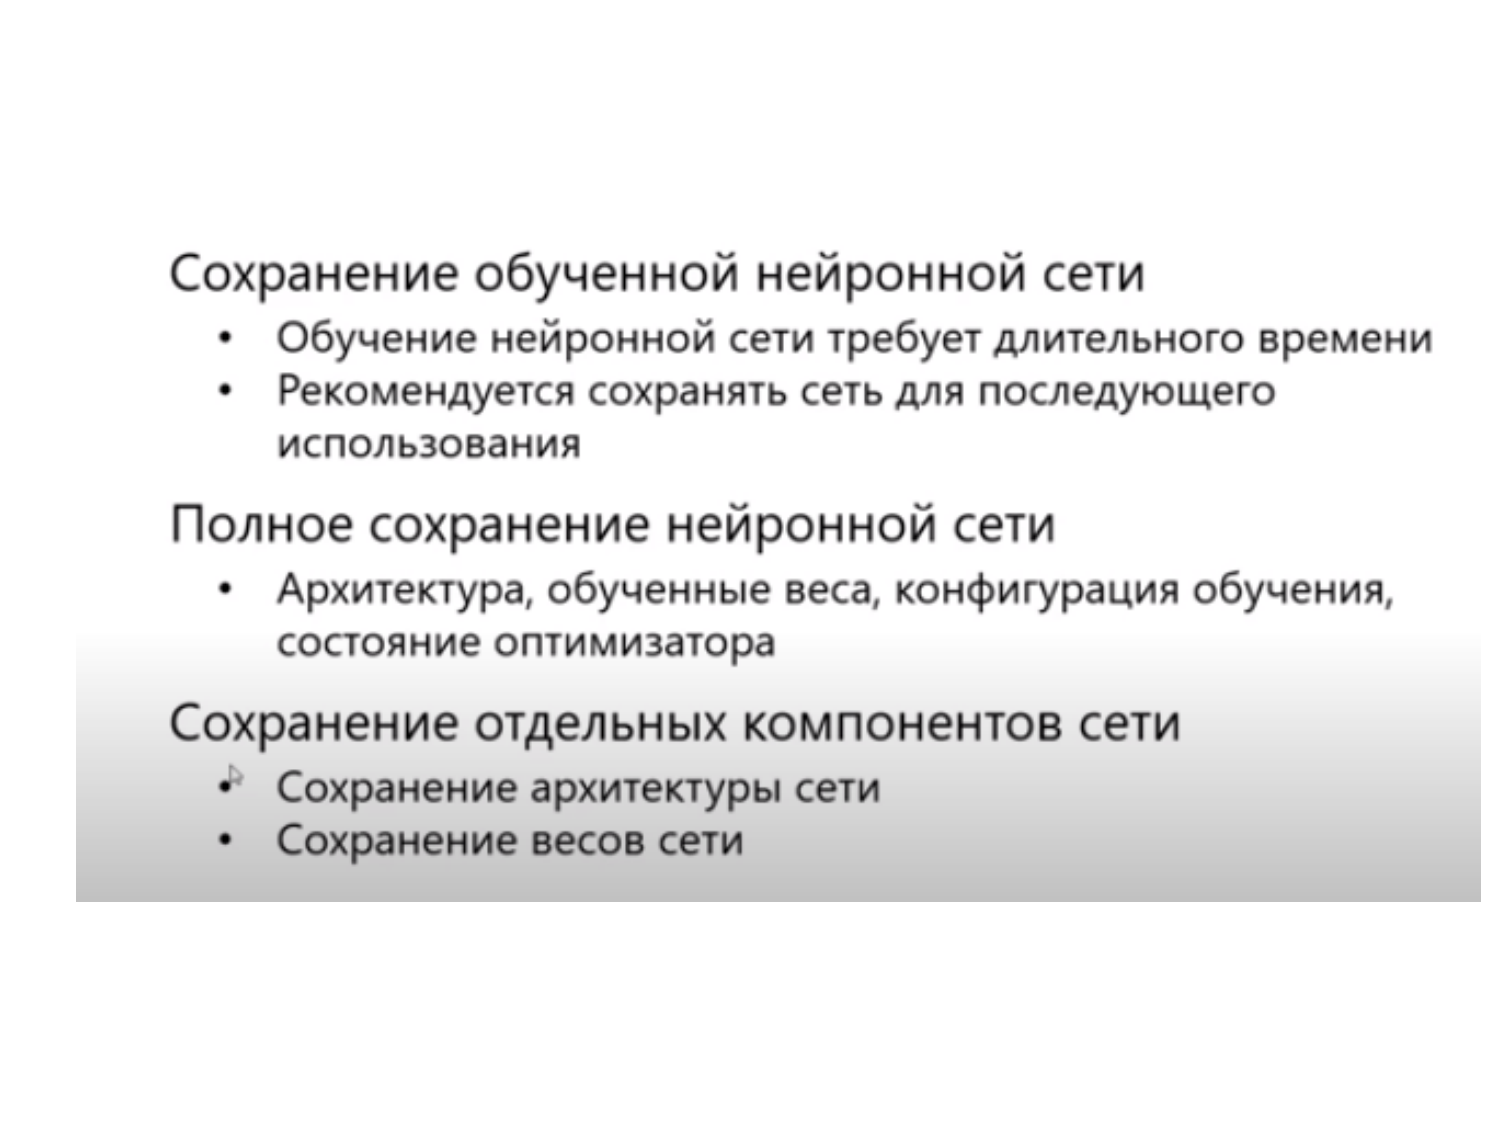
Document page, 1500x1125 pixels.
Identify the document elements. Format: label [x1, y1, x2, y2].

picture [76, 187, 1481, 902]
